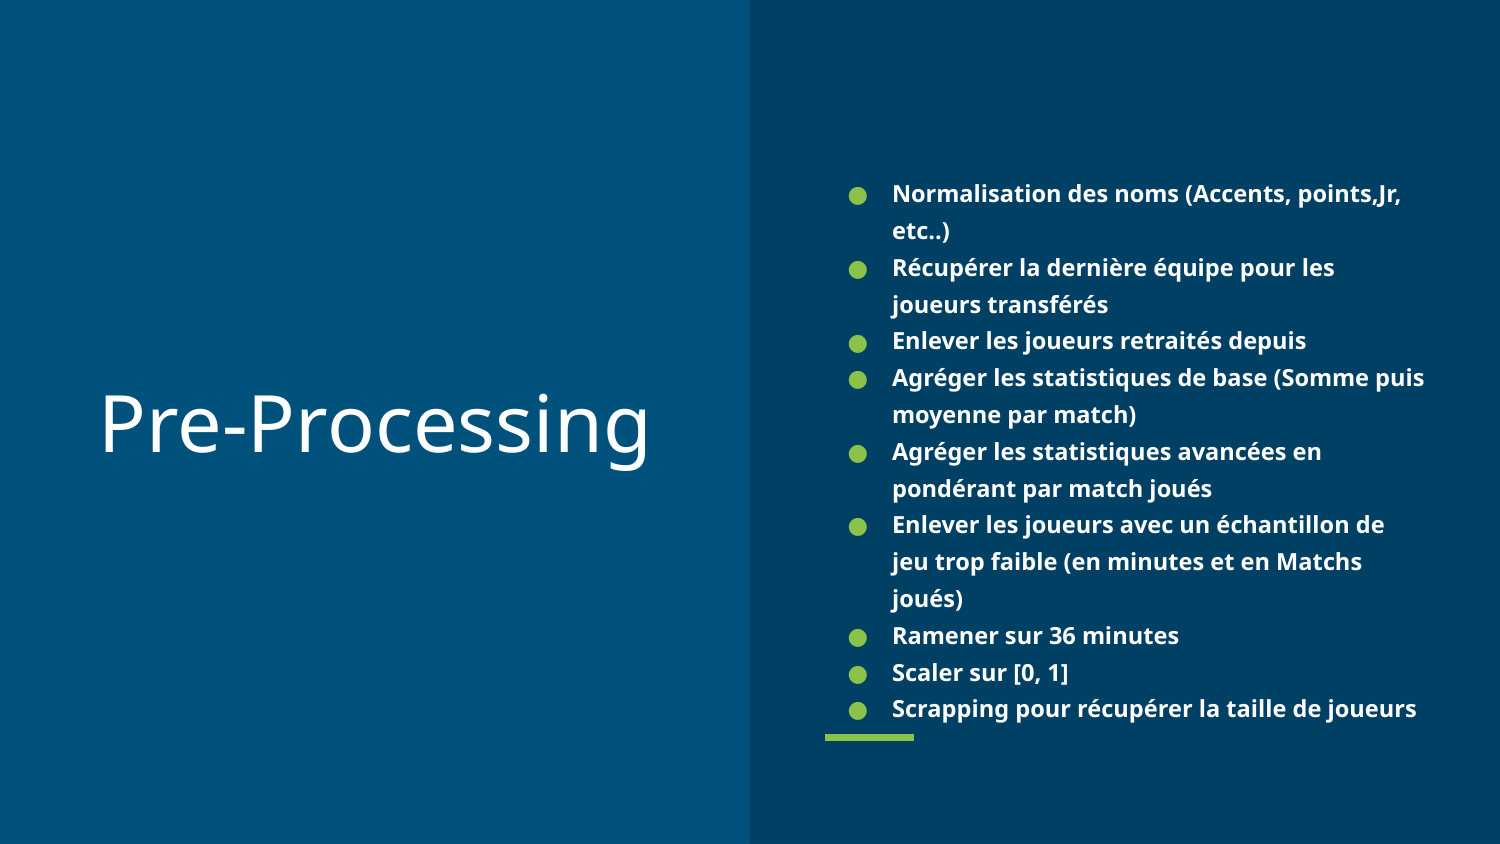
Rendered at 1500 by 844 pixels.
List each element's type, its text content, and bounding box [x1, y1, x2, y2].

title Pre-Processing [43, 313, 708, 530]
list Normalisation des noms (Accents, points,Jr, etc..) Récupérer la dernière équipe pour les joueurs transférés Enlever les joueurs retraités depuis Agréger les statistiques de base (Somme puis moyenne par match) Agréger les statistiques avancées en pondérant par match joués Enlever les joueurs avec un échantillon de jeu trop faible (en minutes et en Matchs joués) Ramener sur 36 minutes Scaler sur [0, 1] Scrapping pour récupérer la taille de joueurs [811, 157, 1441, 764]
